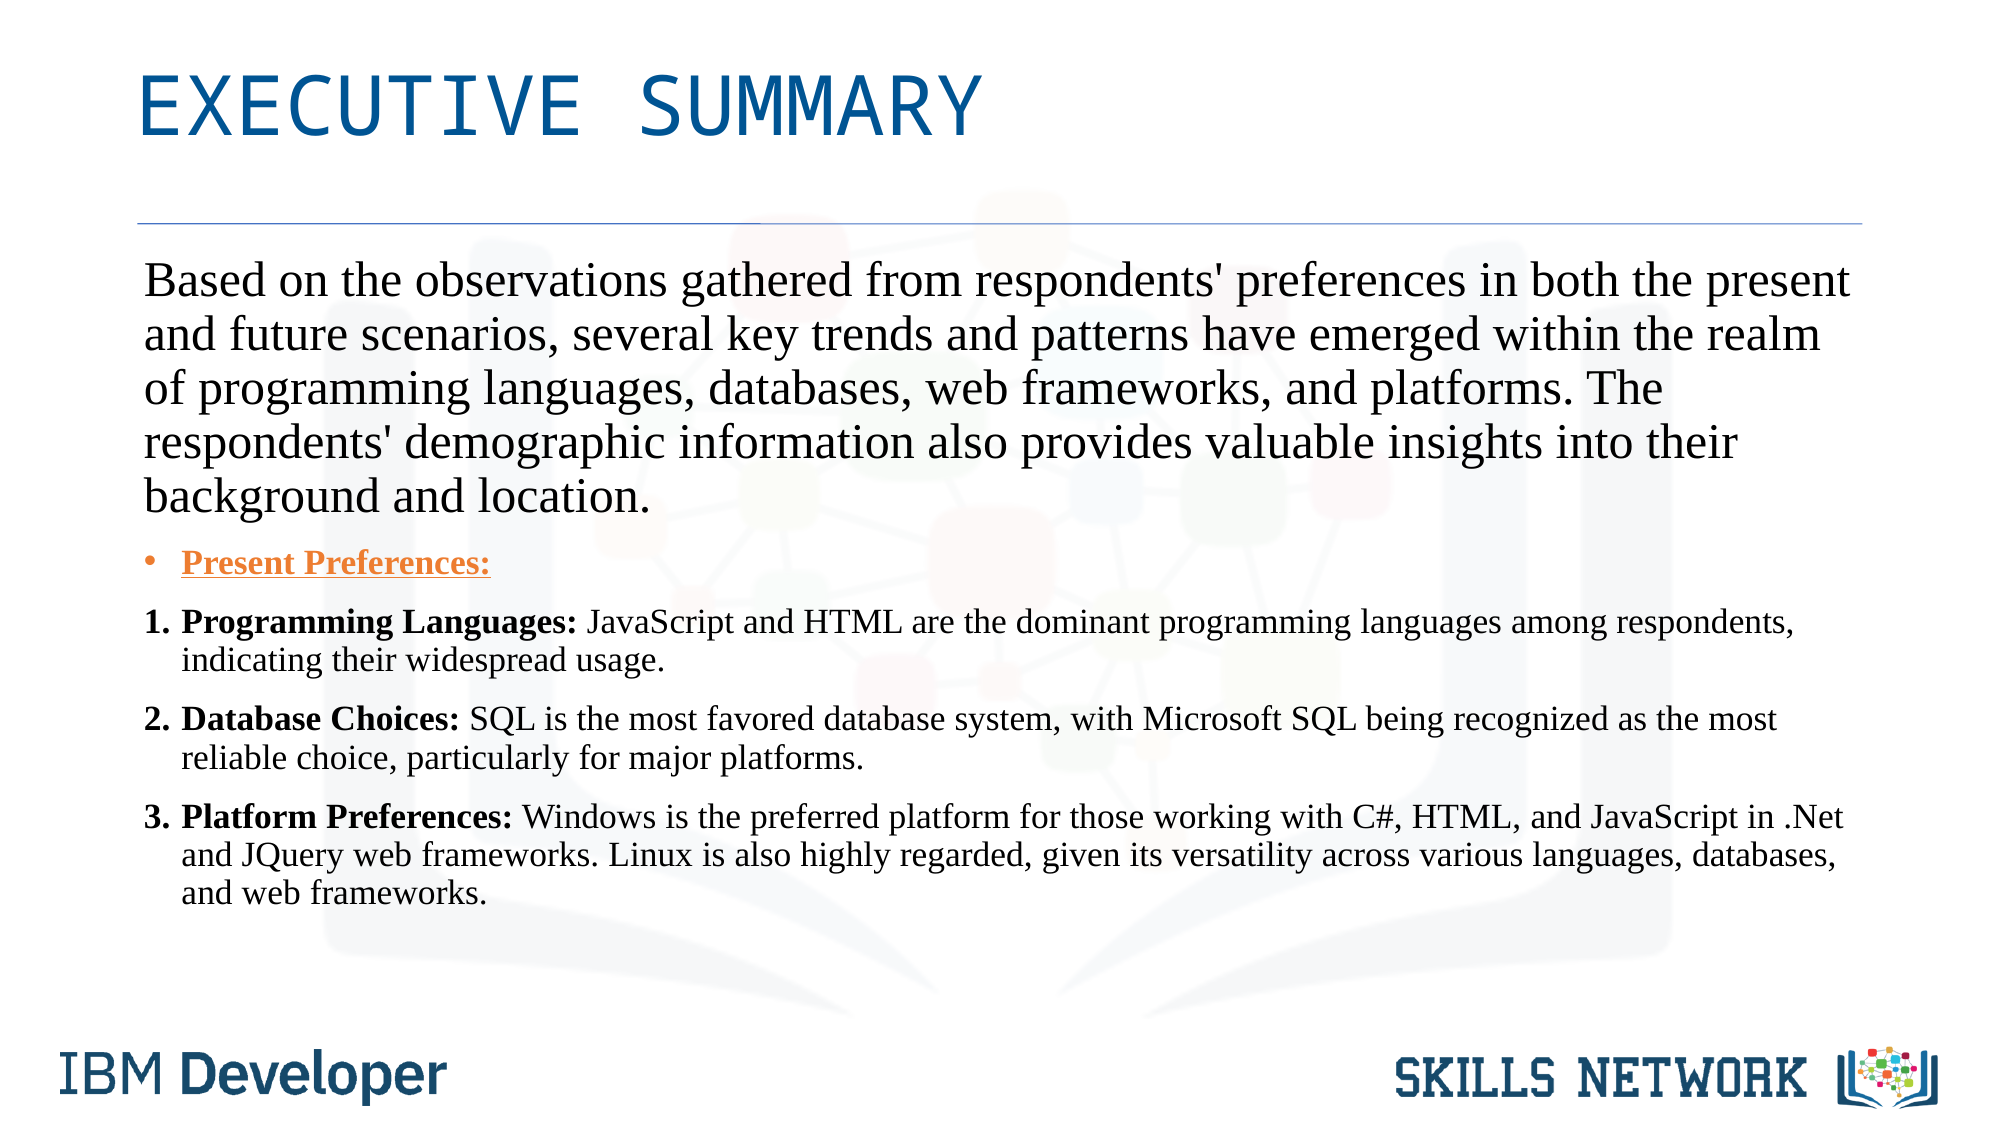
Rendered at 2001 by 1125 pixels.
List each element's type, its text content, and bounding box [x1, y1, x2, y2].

list Based on the observations gathered from respondents' preferences in both the present and future scenarios, several key trends and patterns have emerged within the realm of programming languages, databases, web frameworks, and platforms. The respondents' demographic information also provides valuable insights into their background and location. Present Preferences: Programming Languages: JavaScript and HTML are the dominant programming languages among respondents, indicating their widespread usage. Database Choices: SQL is the most favored database system, with Microsoft SQL being recognized as the most reliable choice, particularly for major platforms. Platform Preferences: Windows is the preferred platform for those working with C#, HTML, and JavaScript in .Net and JQuery web frameworks. Linux is also highly regarded, given its versatility across various languages, databases, and web frameworks. [128, 245, 1872, 978]
title EXECUTIVE SUMMARY [120, 0, 1526, 218]
picture [1390, 1045, 1945, 1111]
picture [55, 1045, 459, 1108]
